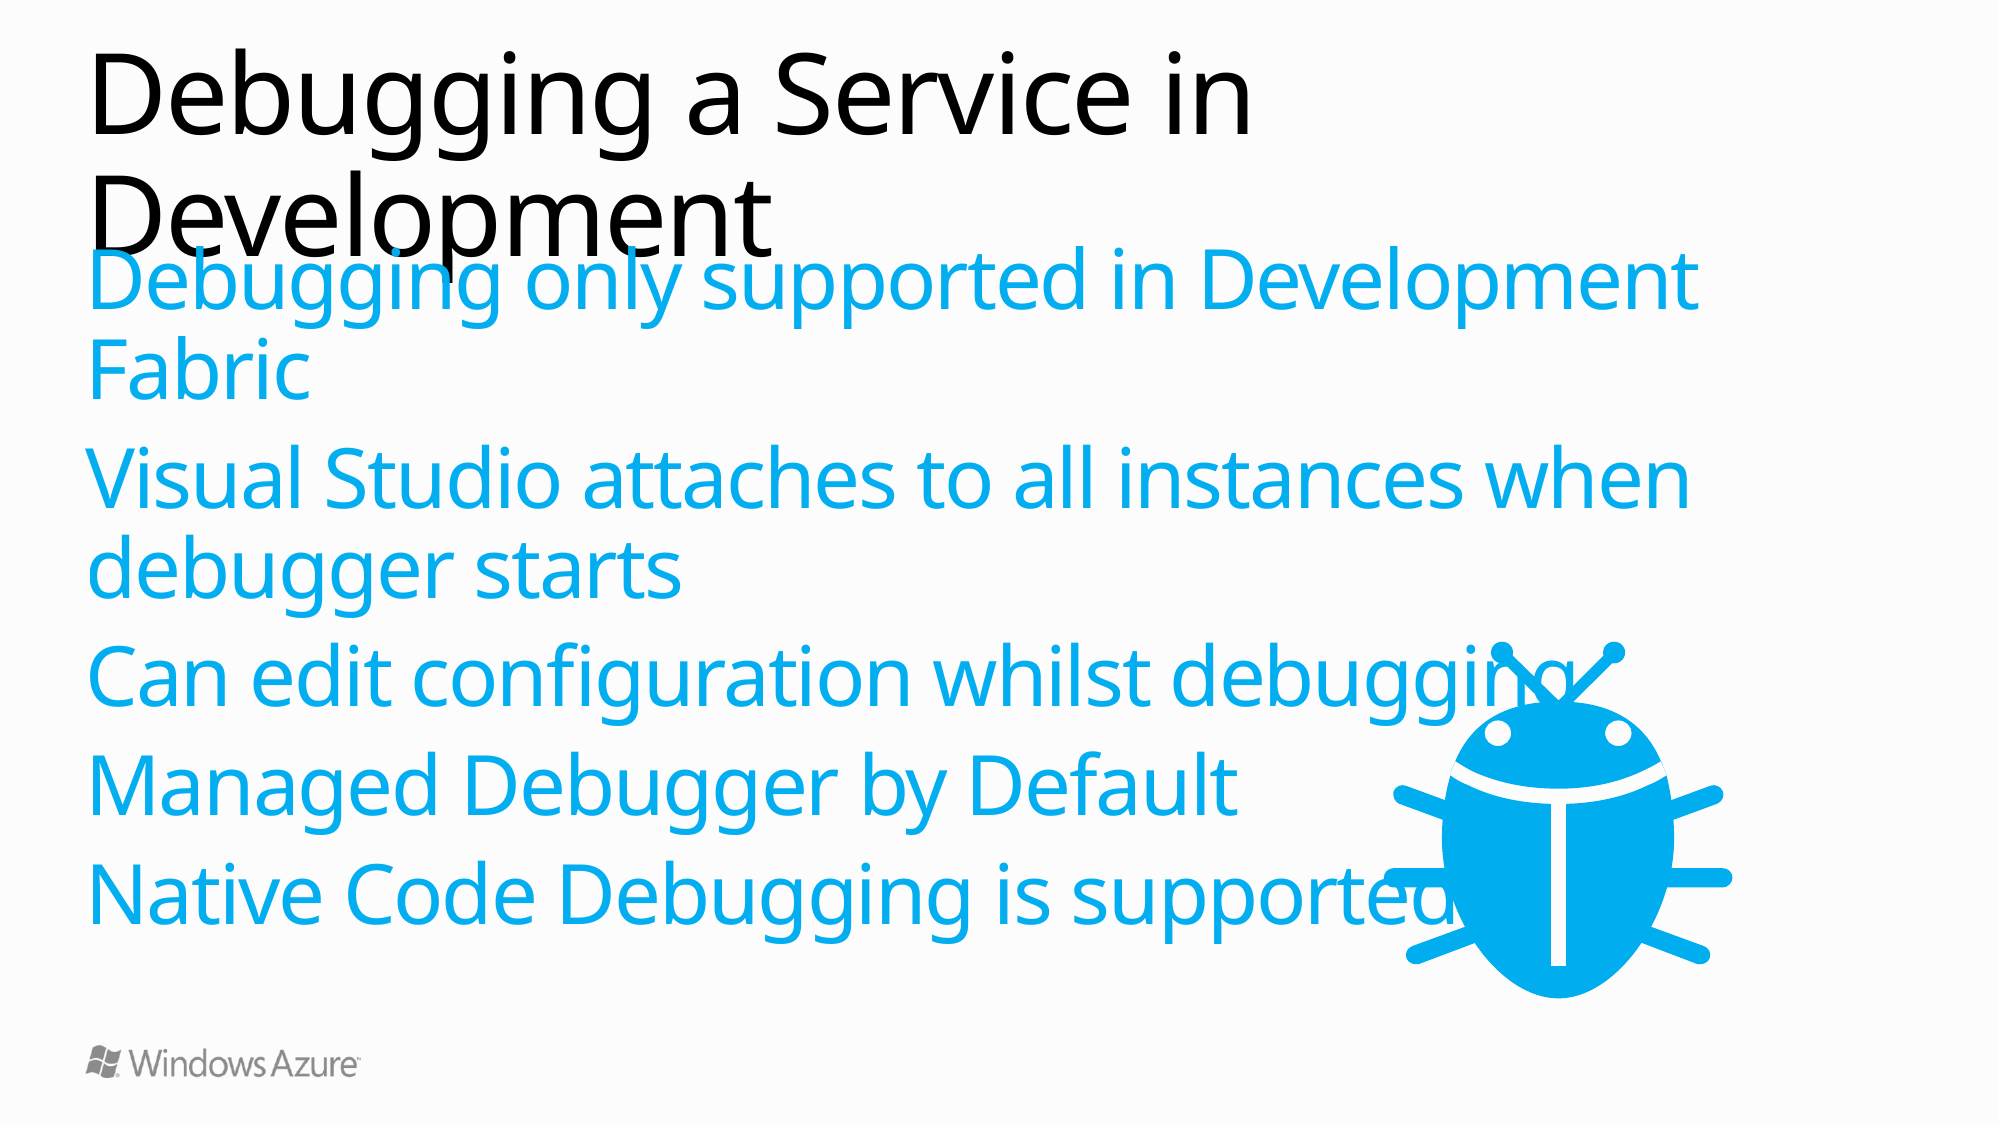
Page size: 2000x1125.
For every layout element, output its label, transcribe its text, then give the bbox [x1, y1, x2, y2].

list Debugging only supported in Development Fabric Visual Studio attaches to all instances when debugger starts Can edit configuration whilst debugging Managed Debugger by Default Native Code Debugging is supported [85, 237, 1914, 859]
title Debugging a Service in Development [85, 37, 1914, 161]
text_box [1383, 641, 1733, 999]
